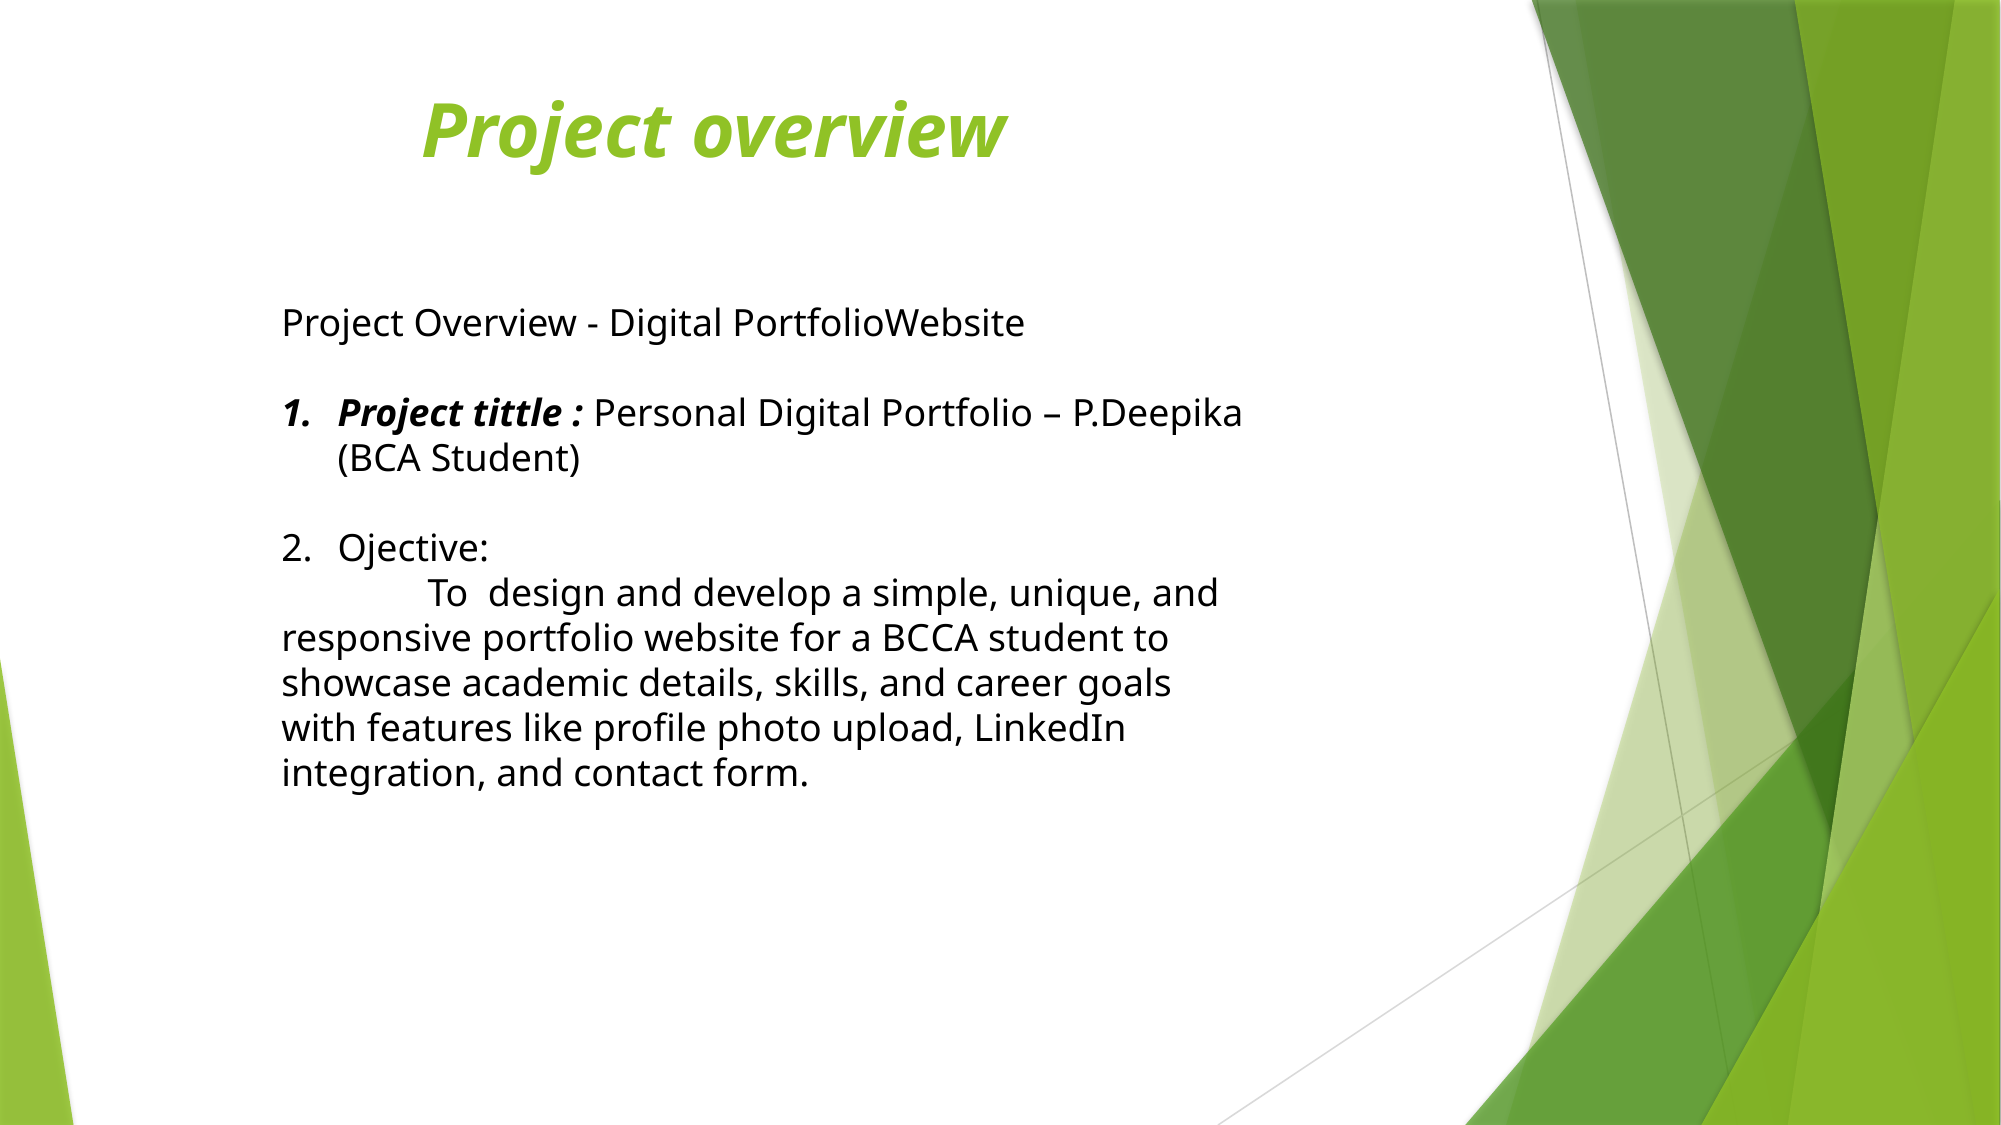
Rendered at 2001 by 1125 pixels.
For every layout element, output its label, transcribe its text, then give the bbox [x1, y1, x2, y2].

text_box Project Overview - Digital PortfolioWebsite Project tittle : Personal Digital Portfolio – P.Deepika (BCA Student) Ojective: To design and develop a simple, unique, and responsive portfolio website for a BCСА student to showcase academic details, skills, and career goals with features like profile photo upload, LinkedIn integration, and contact form. [266, 291, 1269, 802]
title Project overview [406, 75, 1817, 292]
